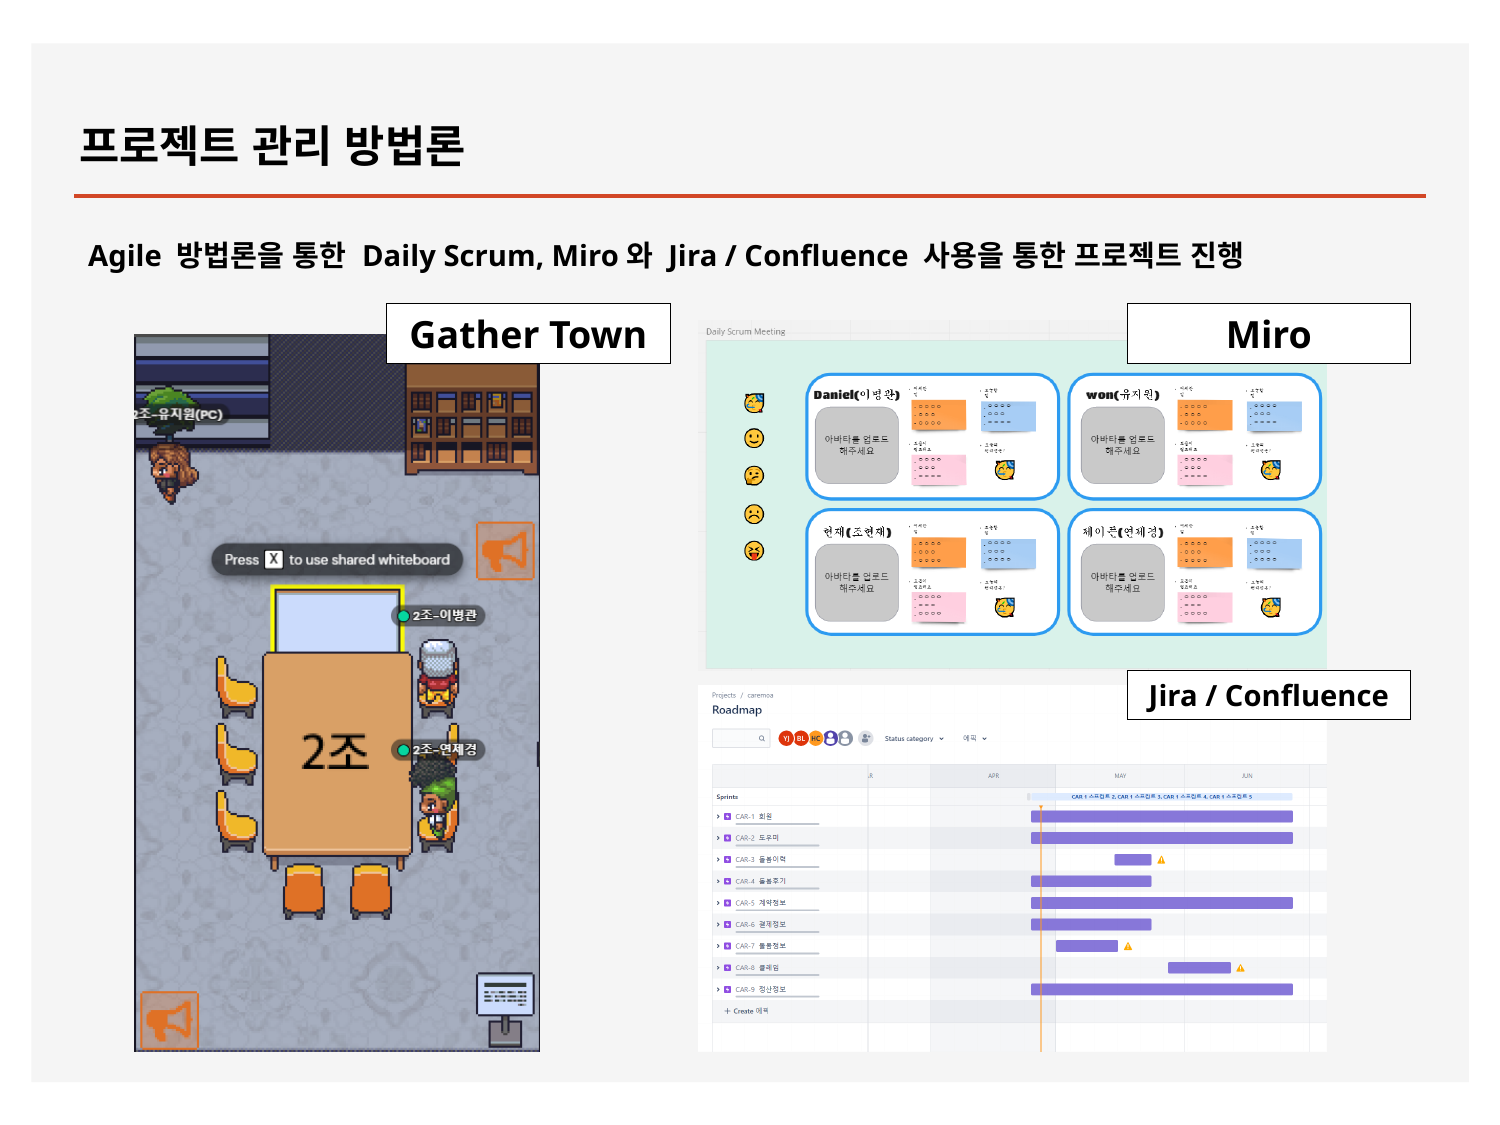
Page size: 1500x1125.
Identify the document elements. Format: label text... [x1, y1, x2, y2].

picture [698, 320, 1327, 671]
text_box Gather Town [386, 303, 671, 364]
text_box Agile 방법론을 통한 Daily Scrum, Miro와 Jira / Confluence 사용을 통한 프로젝트 진행 [73, 229, 1383, 298]
title 프로젝트 관리 방법론 [64, 73, 911, 179]
picture [134, 333, 540, 1052]
text_box Jira / Confluence [1127, 670, 1411, 720]
picture [698, 685, 1327, 1052]
text_box Miro [1127, 303, 1411, 364]
